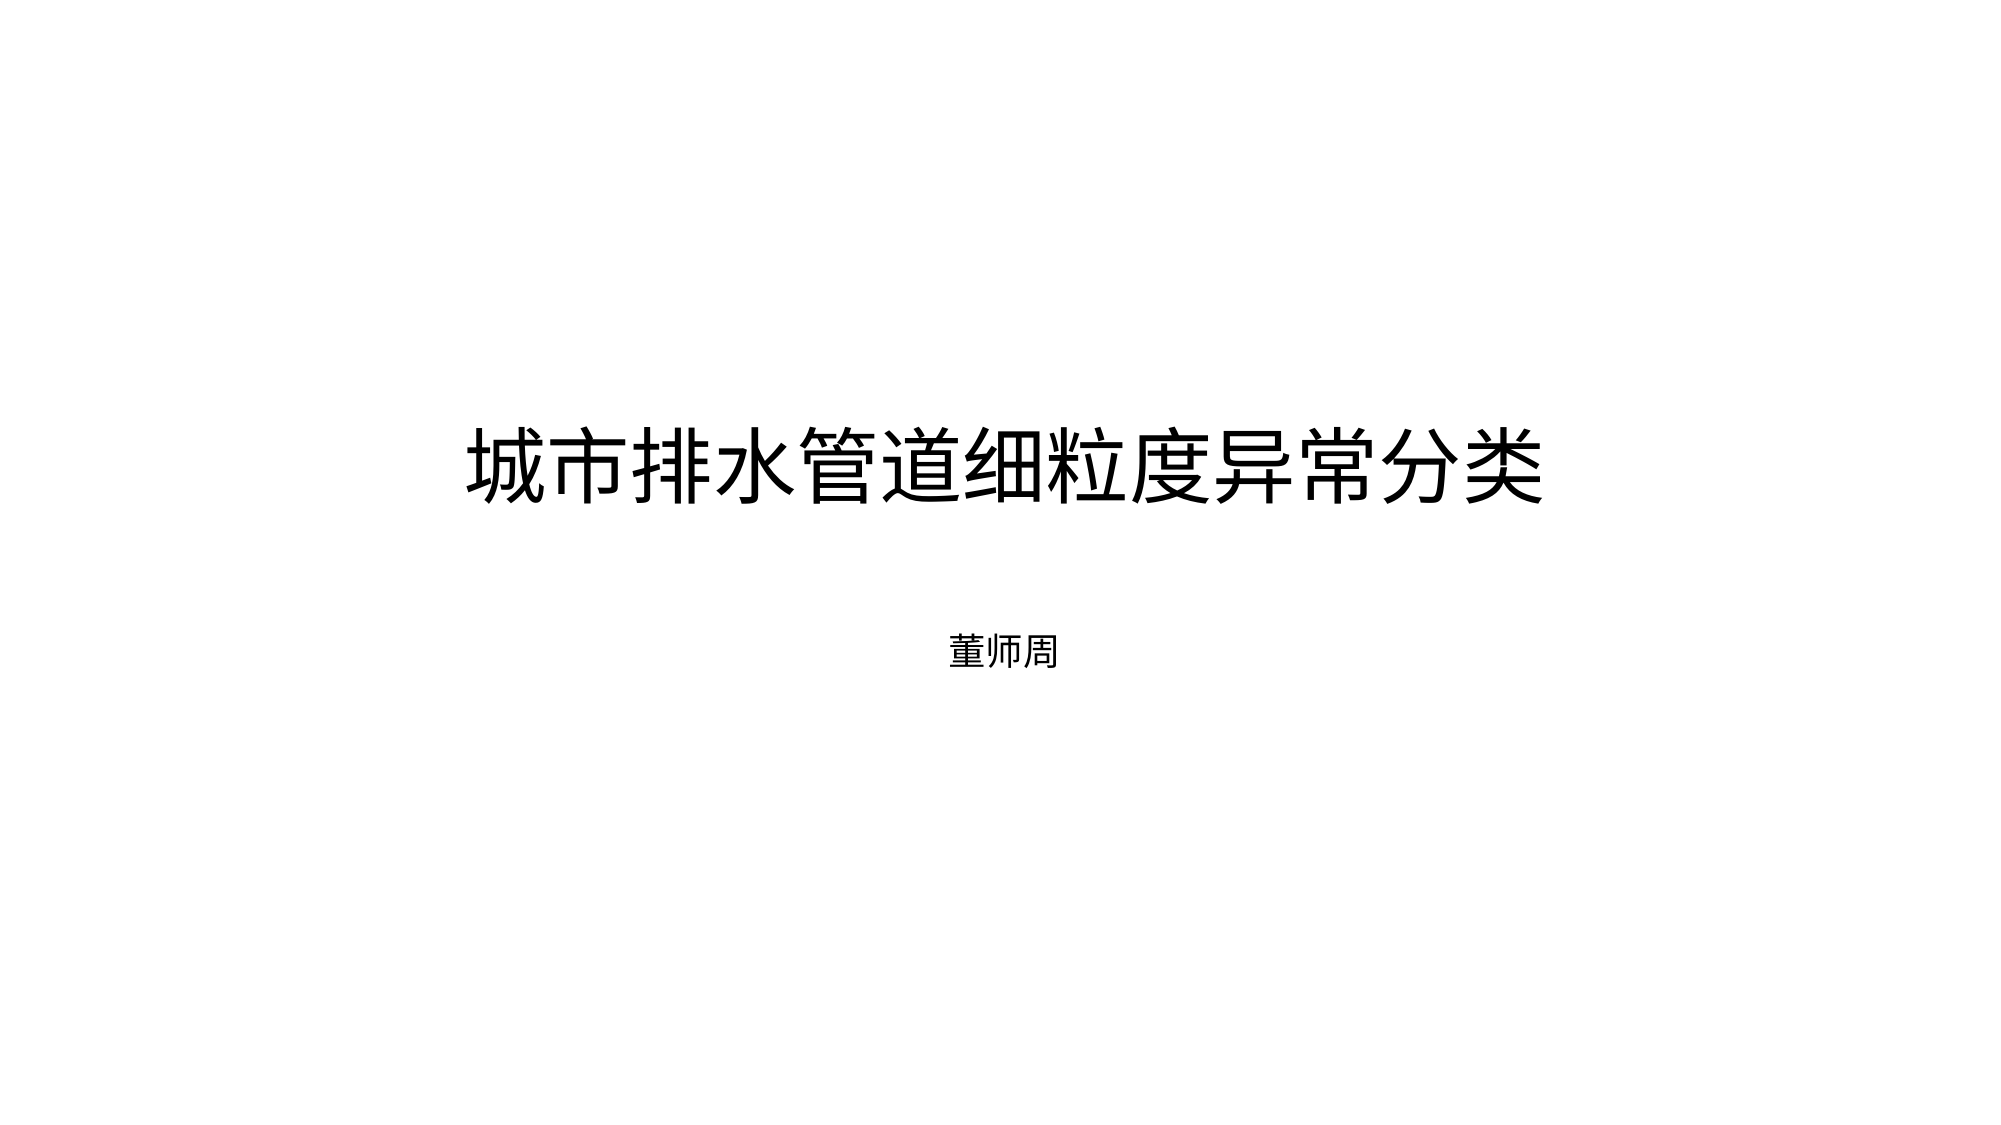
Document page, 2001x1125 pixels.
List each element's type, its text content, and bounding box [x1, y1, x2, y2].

text_box 城市排水管道细粒度异常分类 [448, 406, 1561, 522]
text_box 董师周 [778, 620, 1231, 681]
